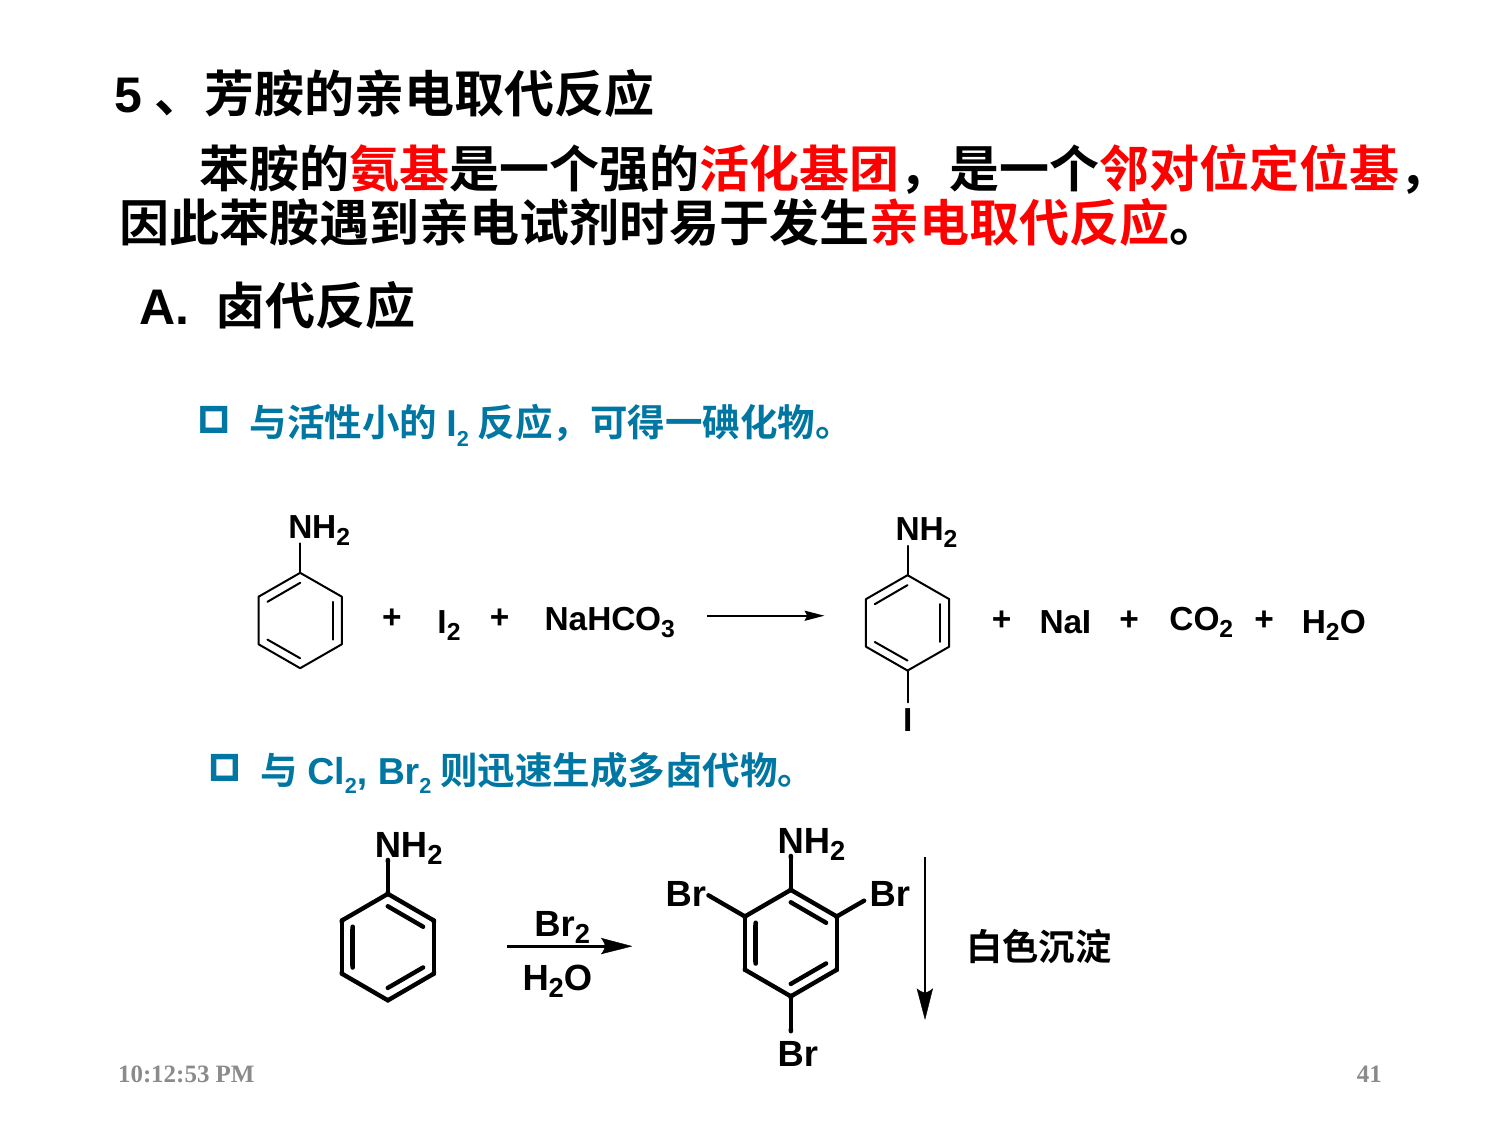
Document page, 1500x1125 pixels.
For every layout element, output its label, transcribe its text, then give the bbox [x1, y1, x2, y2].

slide_number 41 [1059, 1042, 1397, 1103]
text_box 与活性小的I2反应，可得一碘化物。 [182, 391, 861, 458]
text_box 与Cl2, Br2则迅速生成多卤代物。 [193, 739, 948, 806]
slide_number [103, 1042, 441, 1103]
text_box A. 卤代反应 [108, 267, 431, 342]
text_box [251, 505, 1374, 740]
text_box 5、芳胺的亲电取代反应 [100, 54, 975, 130]
text_box 苯胺的氨基是一个强的活化基团，是一个邻对位定位基，因此苯胺遇到亲电试剂时易于发生亲电取代反应。 [88, 137, 1471, 260]
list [336, 815, 1140, 1071]
